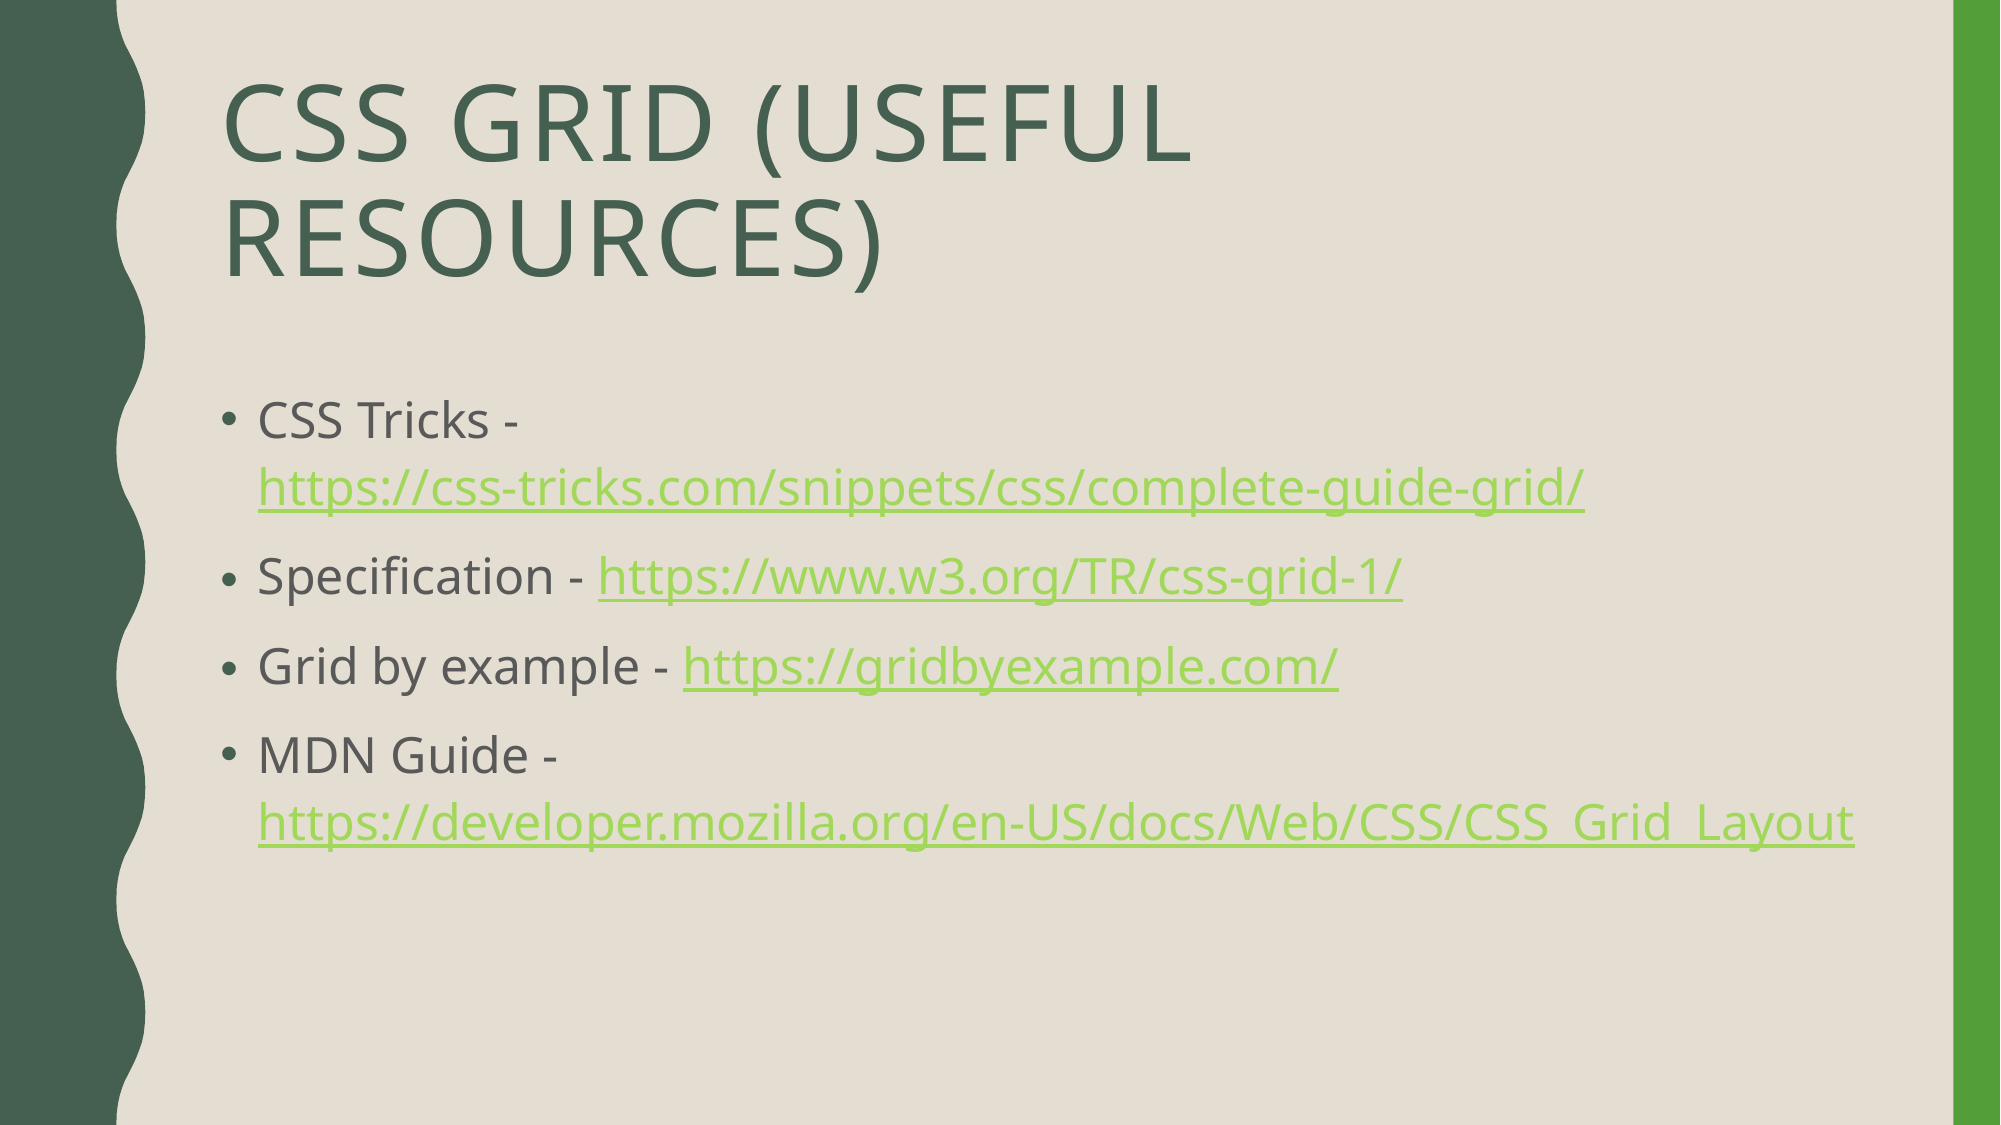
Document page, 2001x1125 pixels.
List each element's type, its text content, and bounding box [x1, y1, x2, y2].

list CSS Tricks - https://css-tricks.com/snippets/css/complete-guide-grid/ Specification - https://www.w3.org/TR/css-grid-1/ Grid by example - https://gridbyexample.com/ MDN Guide - https://developer.mozilla.org/en-US/docs/Web/CSS/CSS_Grid_Layout [205, 375, 1875, 965]
title CSS Grid (Useful resources) [205, 62, 1875, 308]
